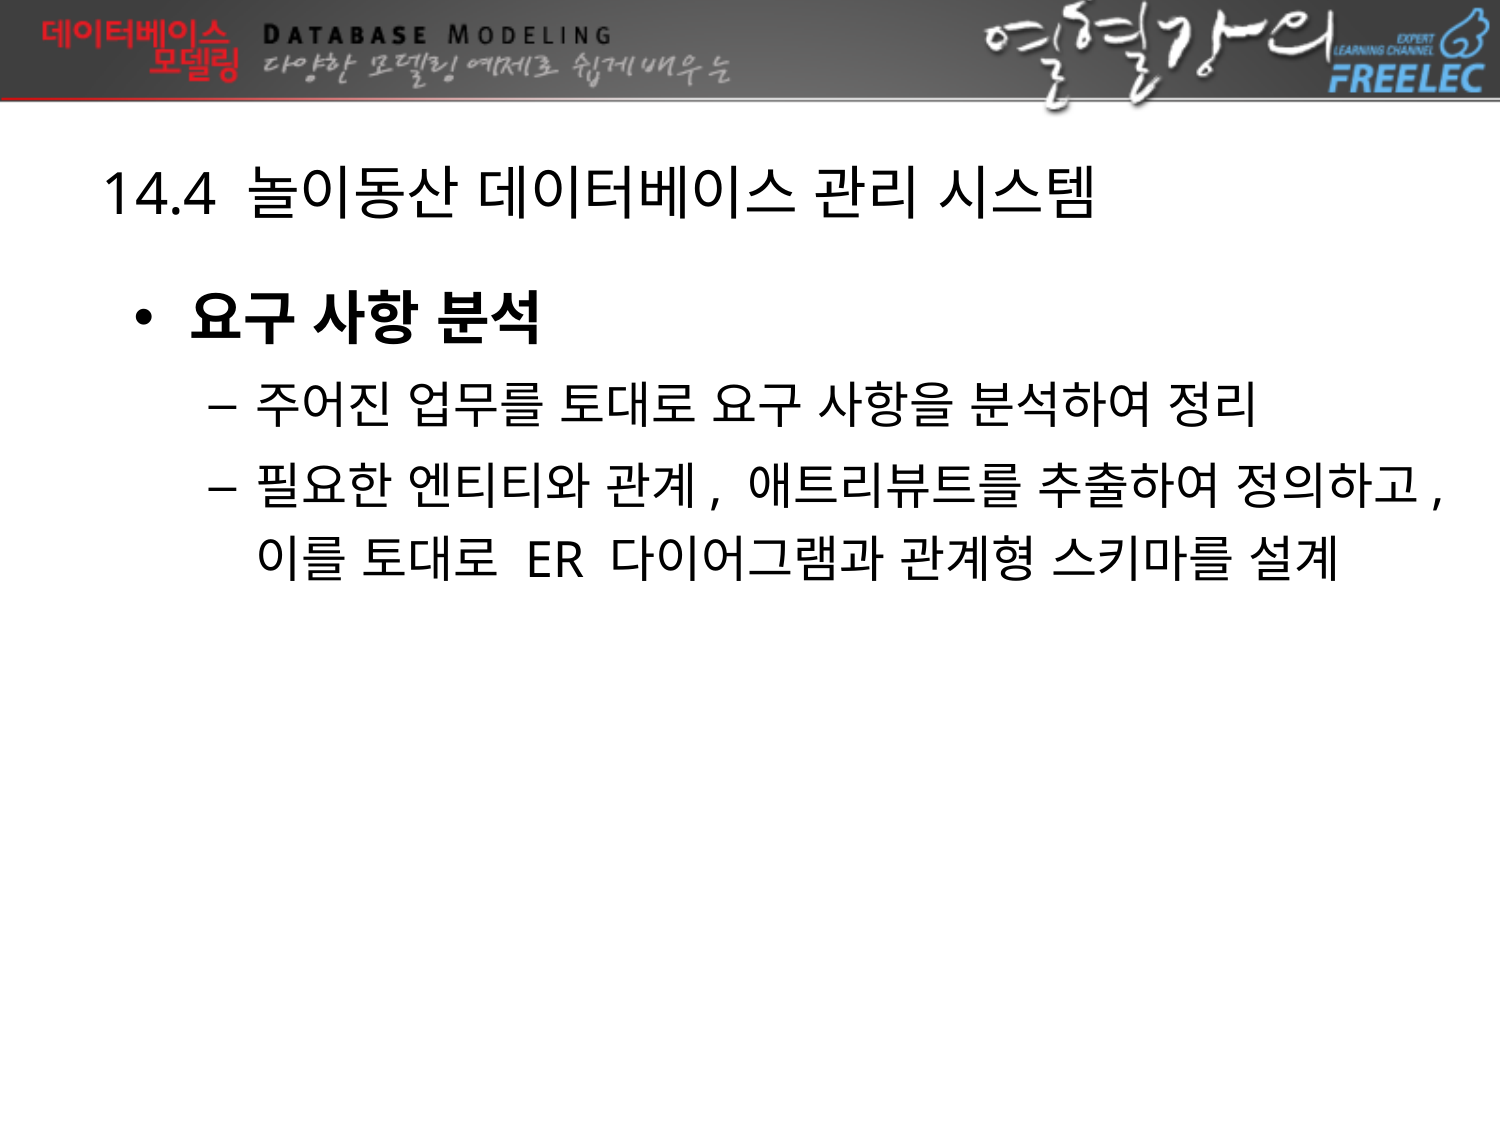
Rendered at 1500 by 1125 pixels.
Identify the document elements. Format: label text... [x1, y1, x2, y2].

picture [0, 0, 1500, 1125]
text_box 14.4 놀이동산 데이터베이스 관리 시스템 [87, 148, 1113, 234]
text_box 요구 사항 분석 주어진 업무를 토대로 요구 사항을 분석하여 정리 필요한 엔티티와 관계, 애트리뷰트를 추출하여 정의하고, 이를 토대로 ER 다이어그램과 관계형 스키마를 설계 [118, 259, 1465, 759]
